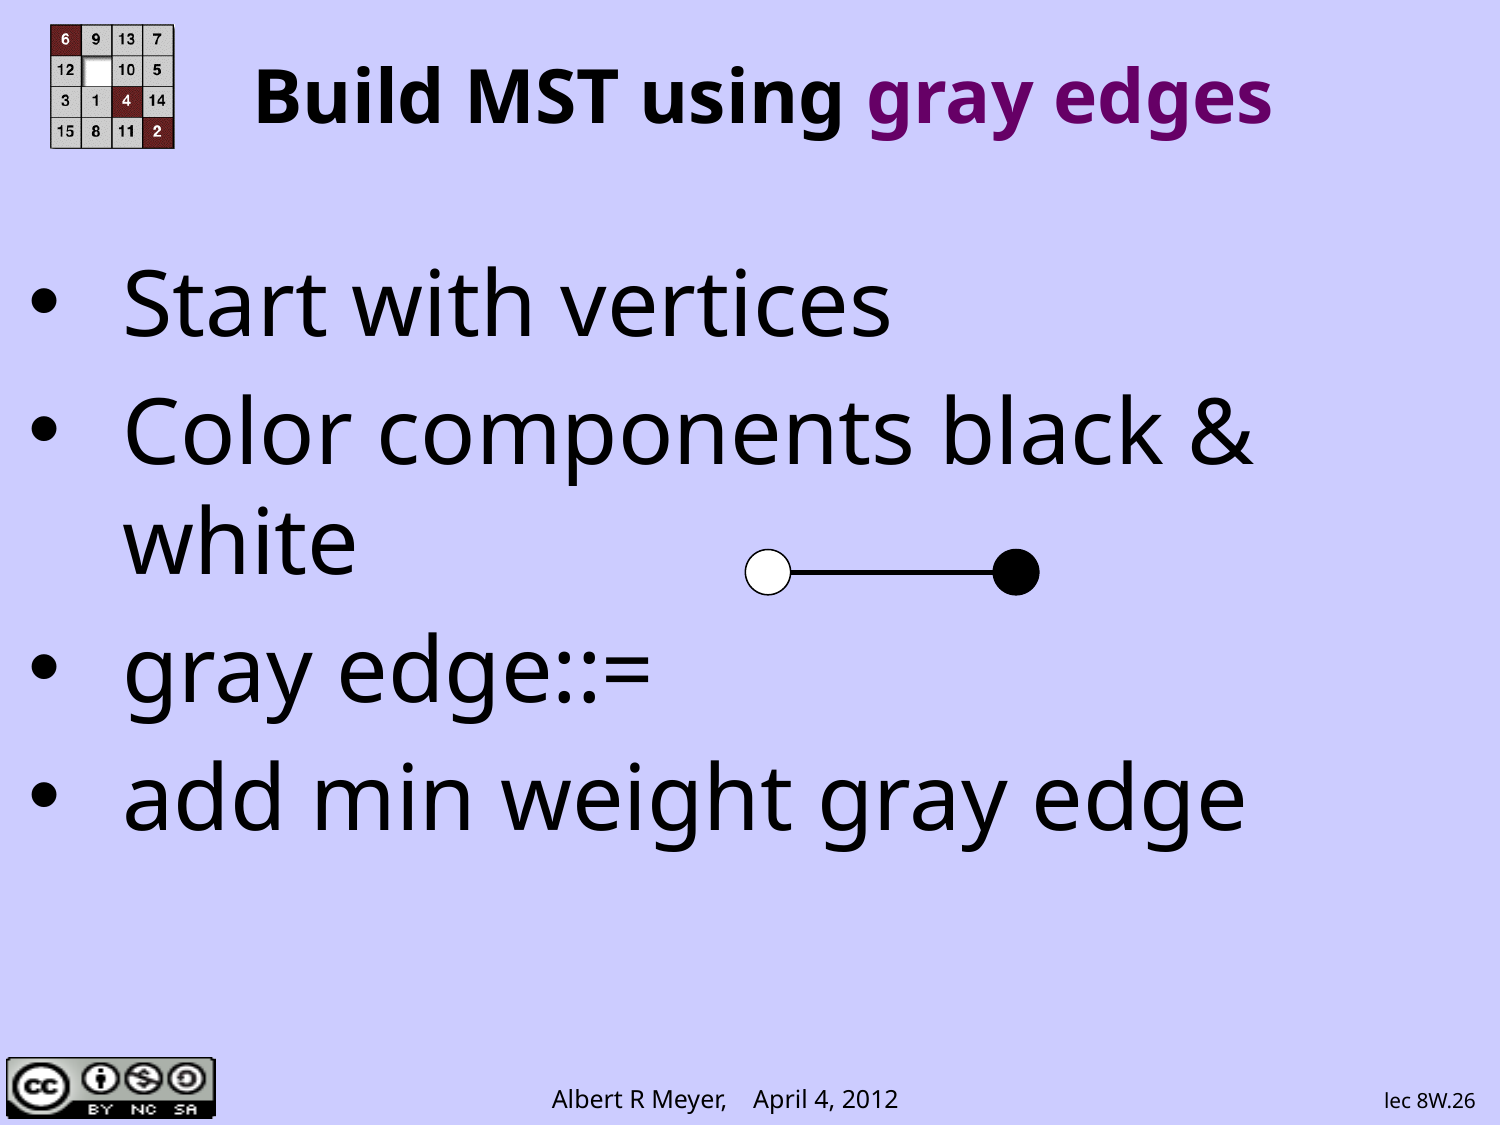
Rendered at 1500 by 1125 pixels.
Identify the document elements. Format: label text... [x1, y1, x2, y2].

list Start with vertices Color components black & white gray edge::= add min weight gray edge [13, 236, 1489, 896]
picture [6, 1057, 216, 1119]
picture [50, 24, 175, 149]
slide_number lec 8W.26 [1247, 1079, 1491, 1121]
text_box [745, 549, 1039, 596]
title Build MST using gray edges [237, 0, 1476, 188]
